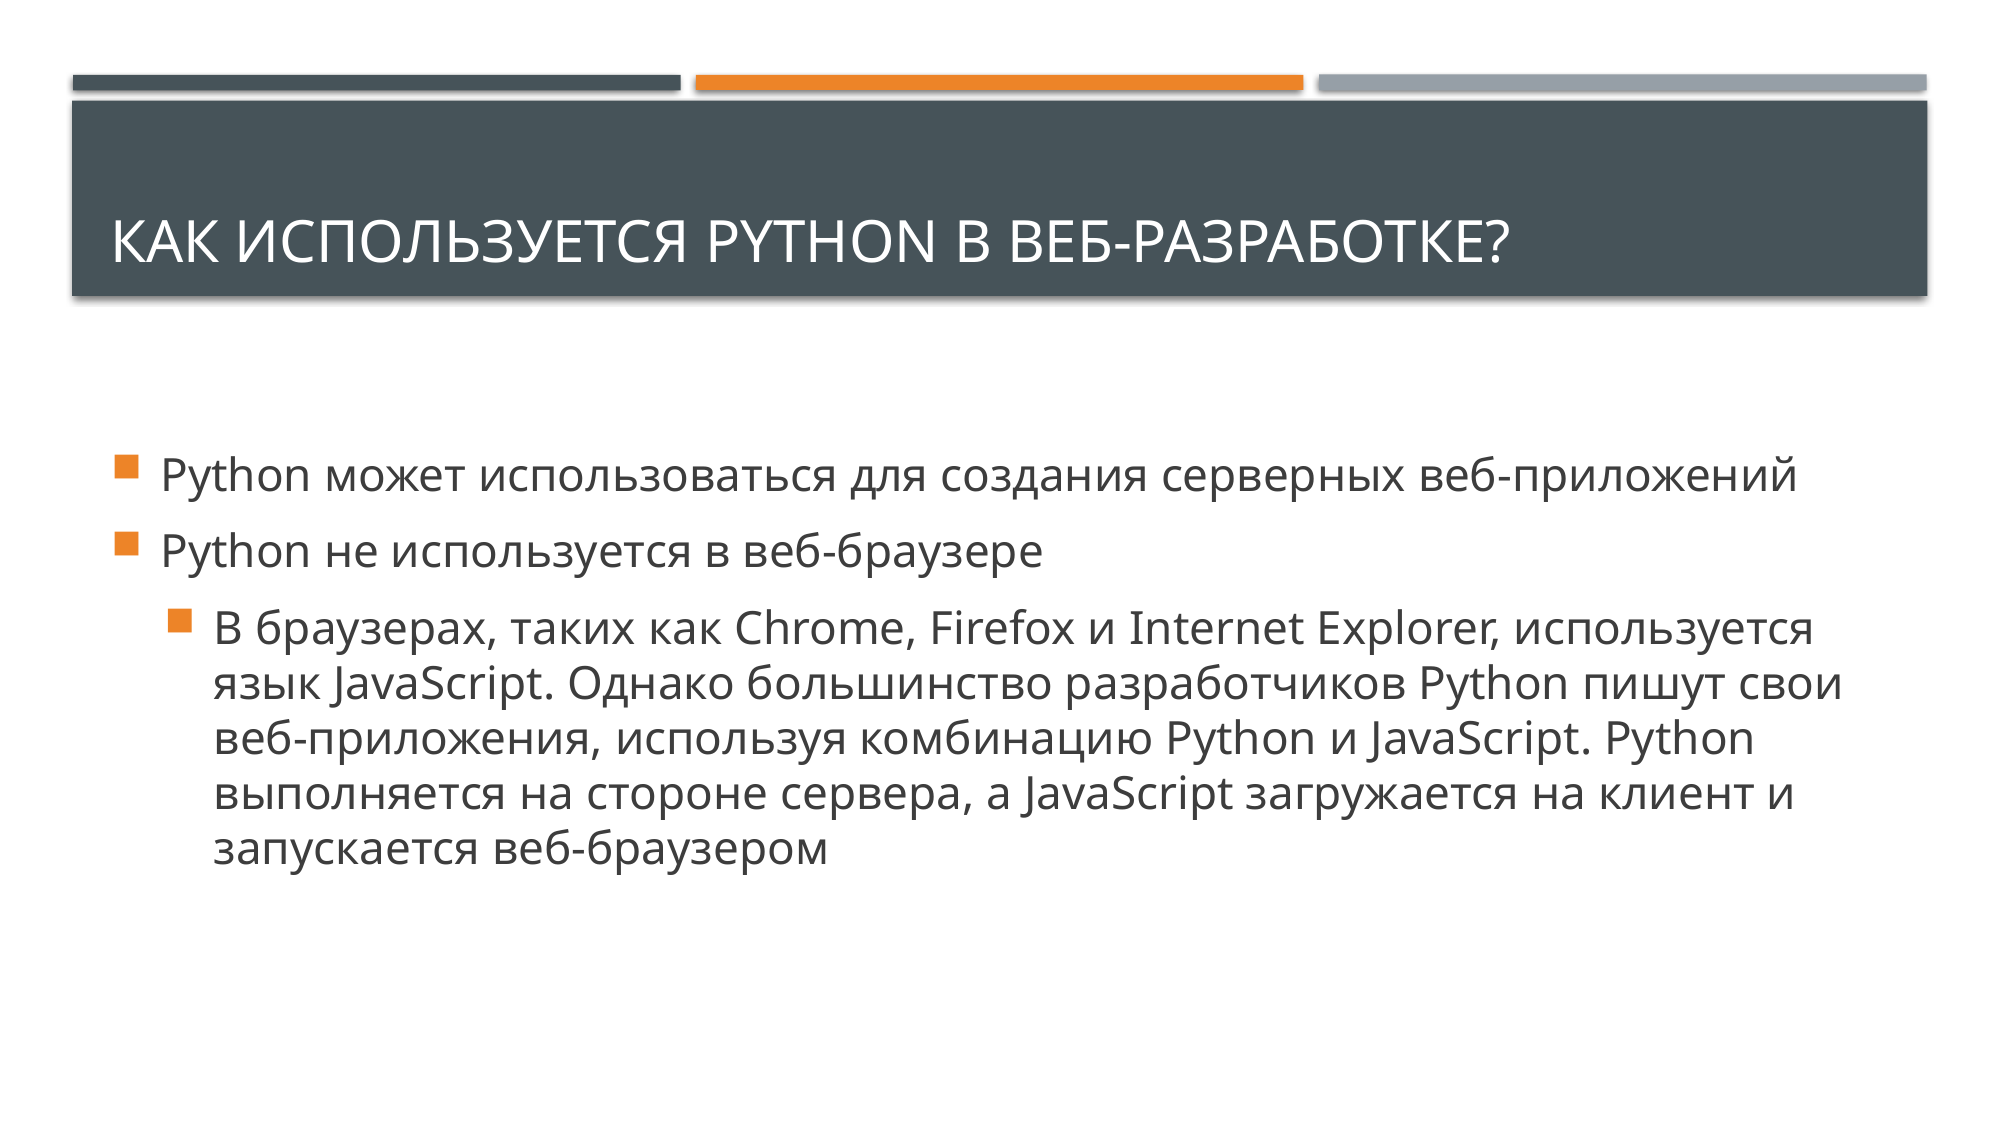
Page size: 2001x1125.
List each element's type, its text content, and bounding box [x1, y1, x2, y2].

list Python может использоваться для создания серверных веб-приложений Python не используется в веб-браузере В браузерах, таких как Chrome, Firefox и Internet Explorer, используется язык JavaScript. Однако большинство разработчиков Python пишут свои веб-приложения, используя комбинацию Python и JavaScript. Python выполняется на стороне сервера, а JavaScript загружается на клиент и запускается веб-браузером [95, 357, 1905, 962]
title Как используется Python в веб-разработке? [95, 115, 1905, 282]
